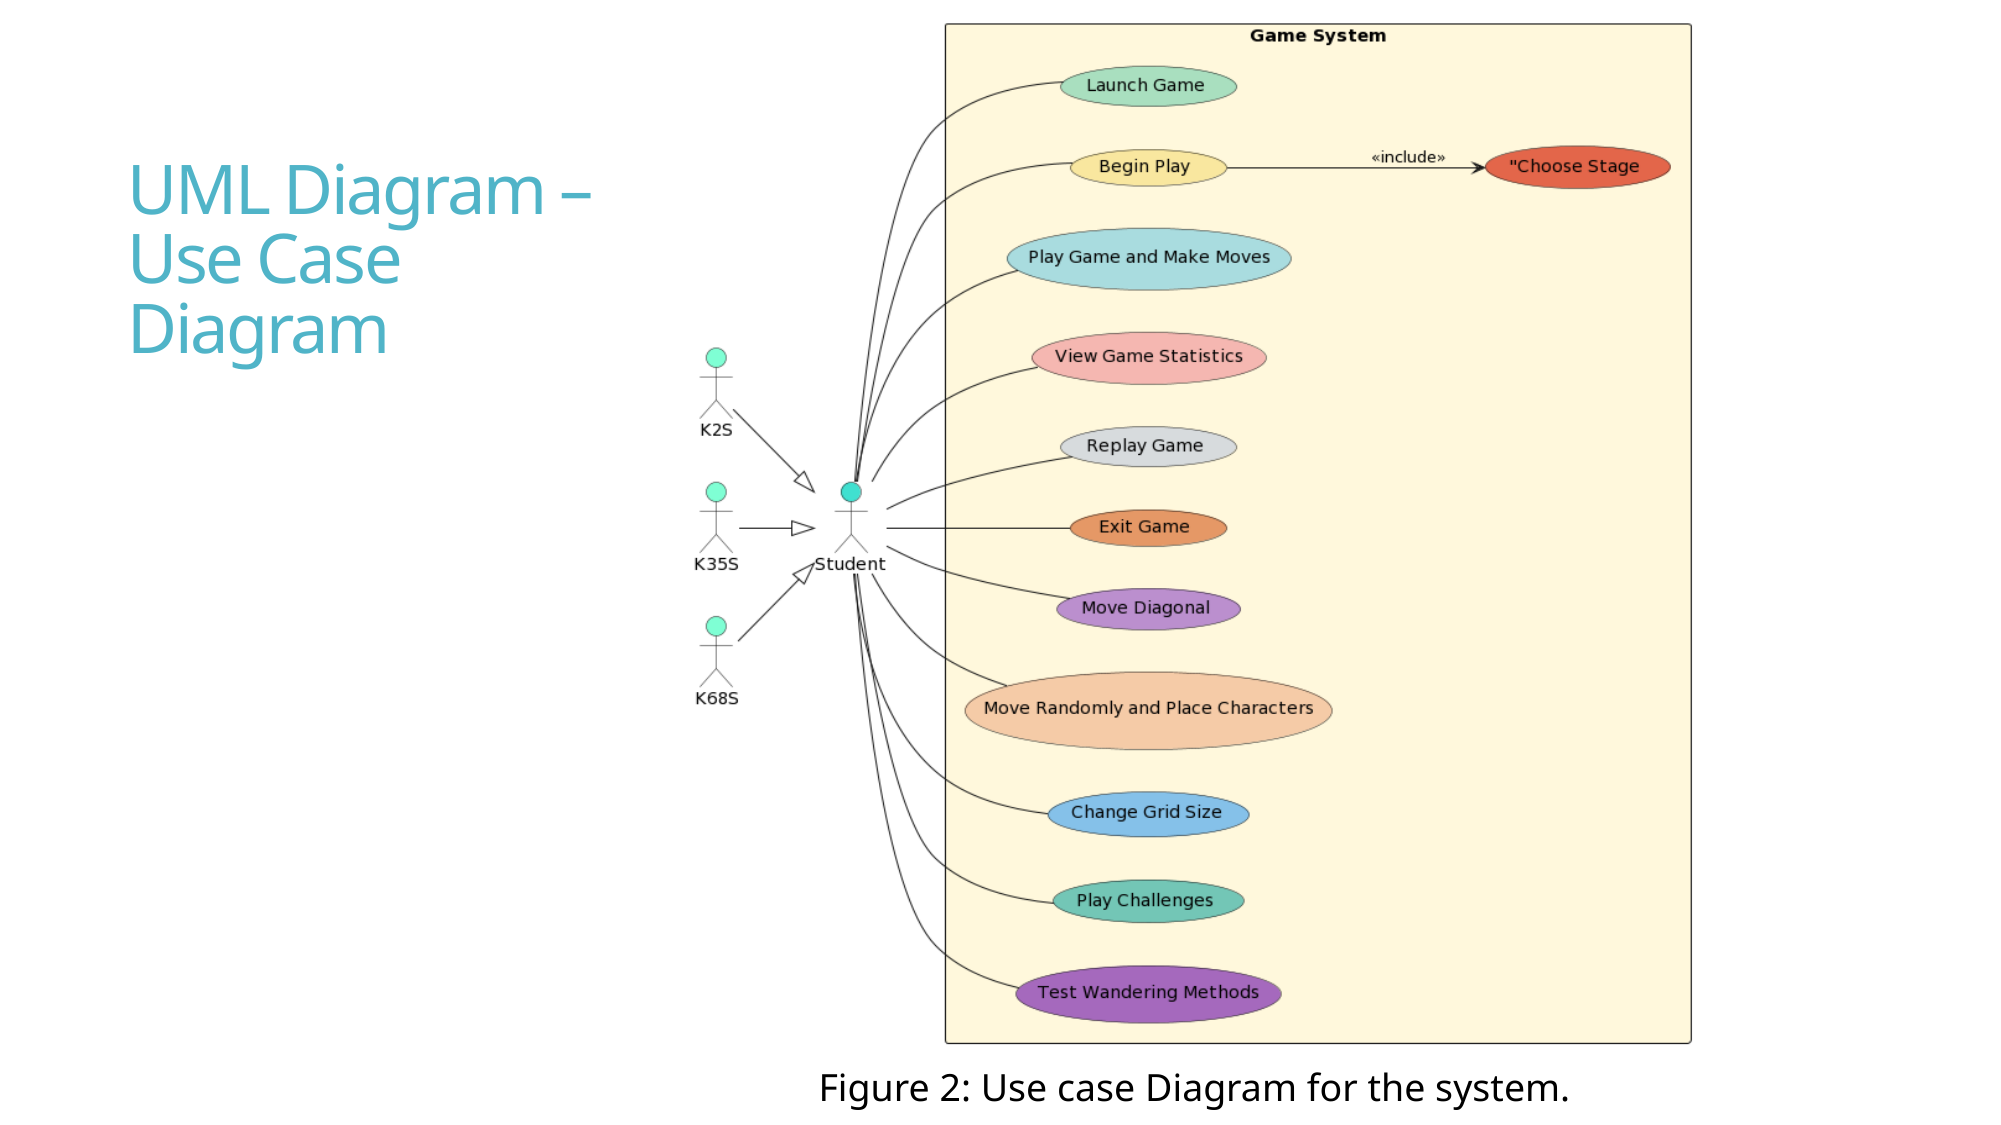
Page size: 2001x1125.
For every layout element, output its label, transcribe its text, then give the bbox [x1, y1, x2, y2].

title UML Diagram – Use Case Diagram [112, 148, 612, 378]
picture [685, 15, 1698, 1049]
text_box Figure 2: Use case Diagram for the system. [803, 1056, 1671, 1116]
